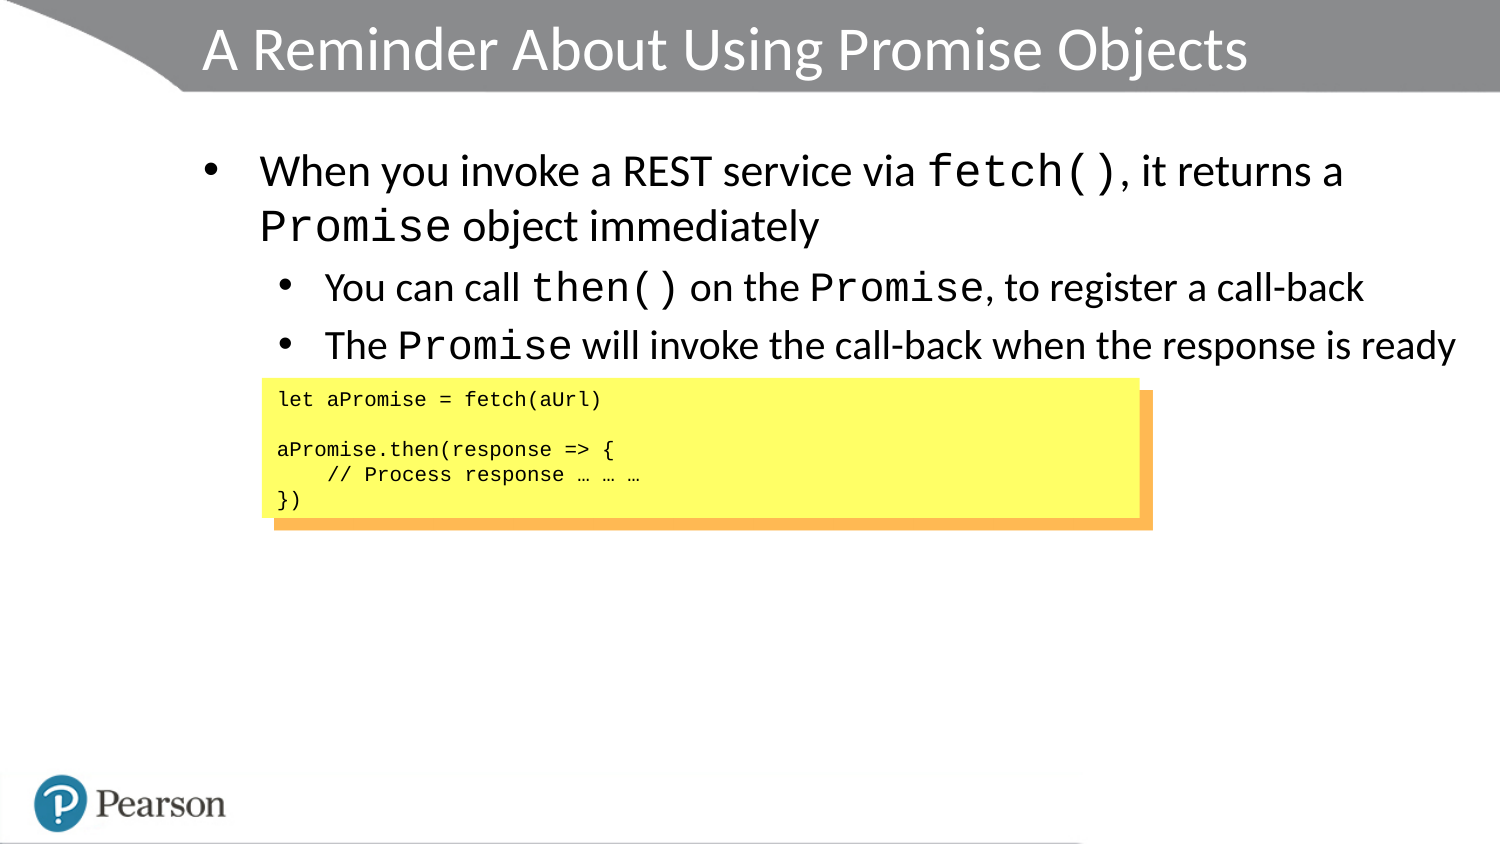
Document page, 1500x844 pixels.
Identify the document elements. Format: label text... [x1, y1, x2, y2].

text_box let aPromise = fetch(aUrl) aPromise.then(response => { // Process response … … … }) [261, 377, 1140, 518]
picture [0, 0, 1500, 844]
list When you invoke a REST service via fetch(), it returns a Promise object immediately You can call then() on the Promise, to register a call-back The Promise will invoke the call-back when the response is ready [188, 133, 1475, 716]
title A Reminder About Using Promise Objects [187, 0, 1426, 93]
